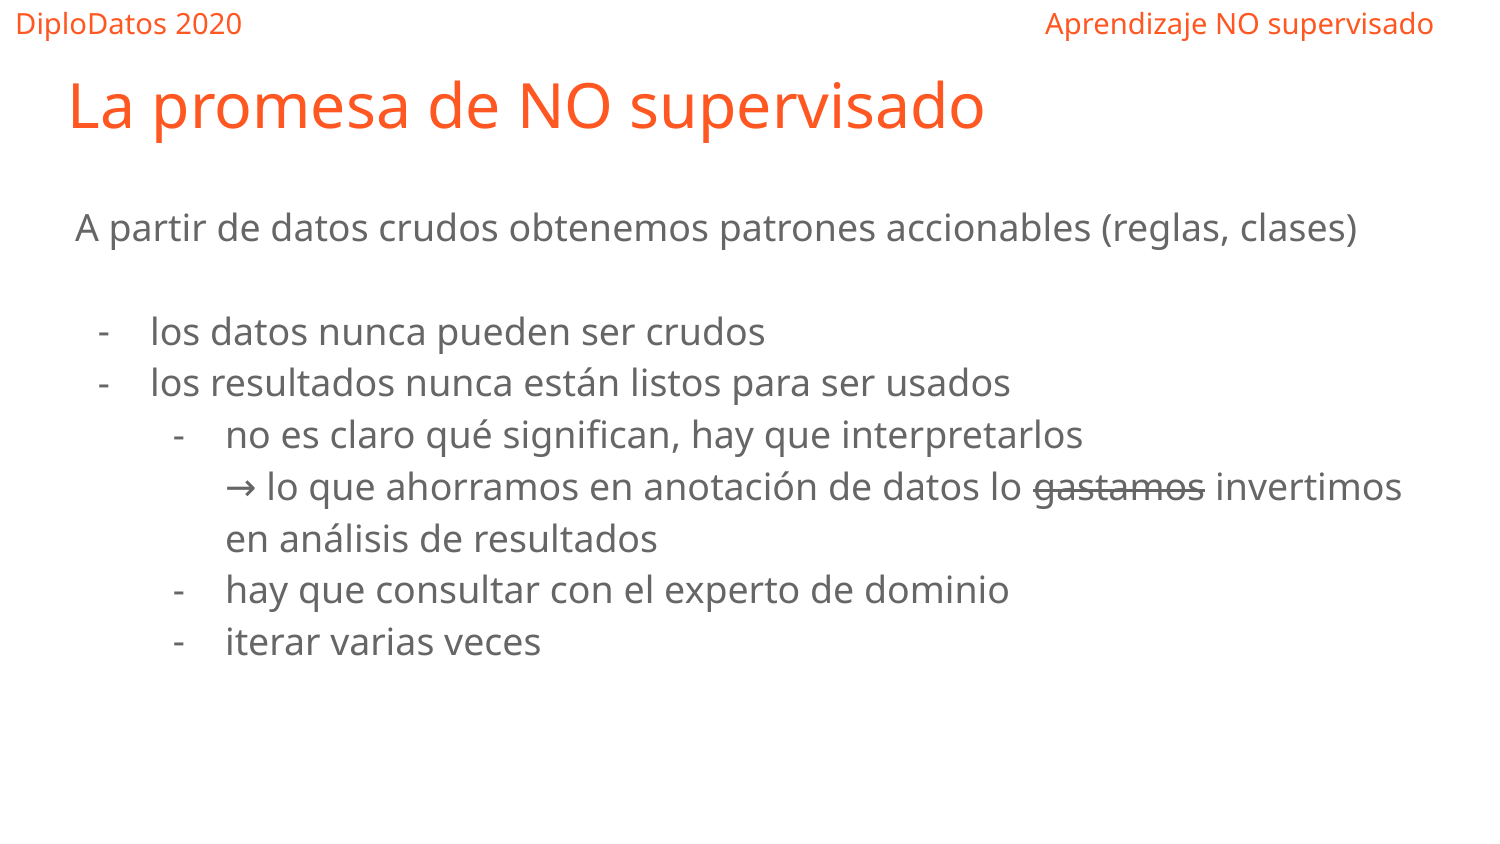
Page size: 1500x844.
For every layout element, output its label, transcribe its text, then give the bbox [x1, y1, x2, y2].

list A partir de datos crudos obtenemos patrones accionables (reglas, clases) los datos nunca pueden ser crudos los resultados nunca están listos para ser usados no es claro qué significan, hay que interpretarlos → lo que ahorramos en anotación de datos lo gastamos invertimos en análisis de resultados hay que consultar con el experto de dominio iterar varias veces [75, 197, 1425, 687]
title La promesa de NO supervisado [67, 36, 1407, 171]
